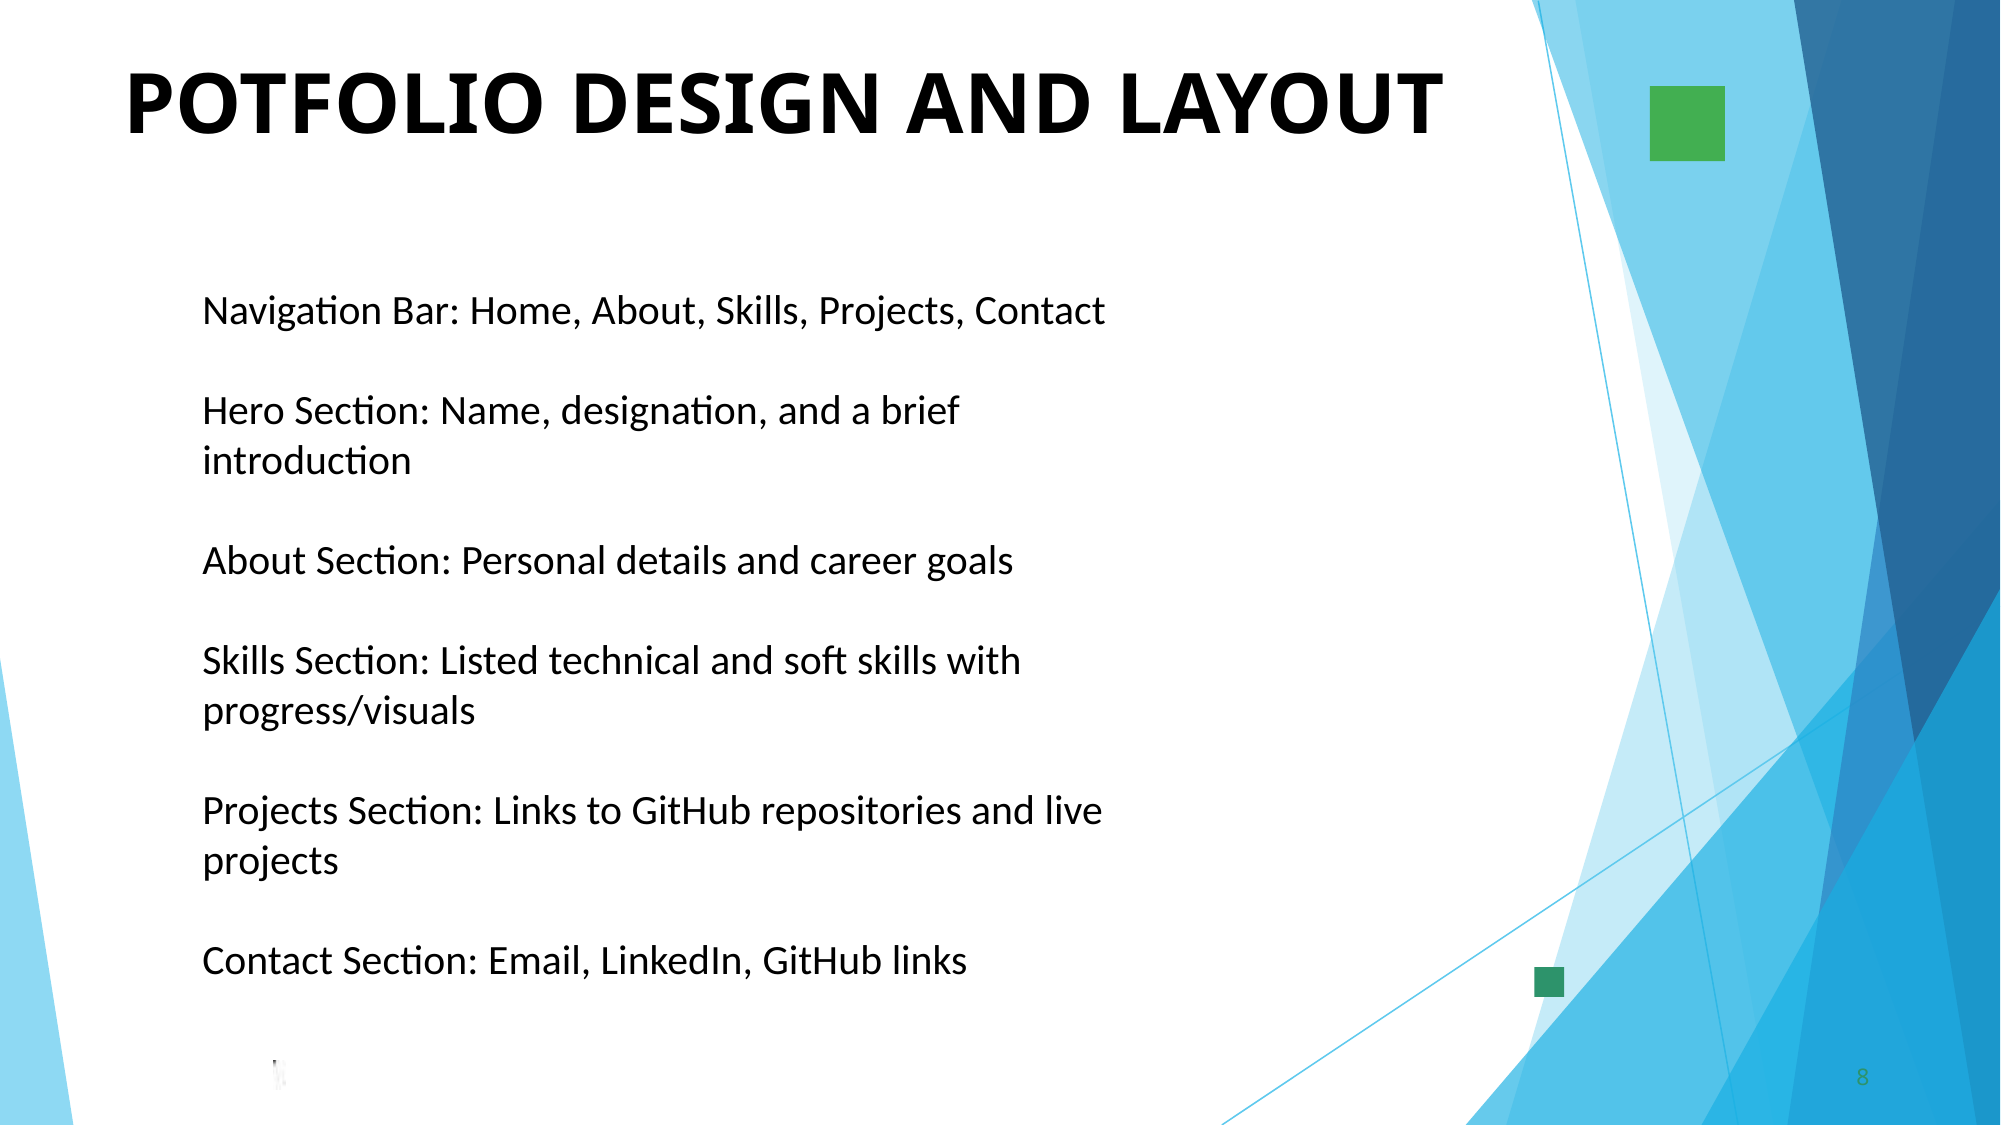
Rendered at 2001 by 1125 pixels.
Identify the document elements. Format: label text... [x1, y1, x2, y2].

text_box POTFOLIO DESIGN AND LAYOUT [121, 47, 1564, 150]
picture [273, 1060, 287, 1091]
text_box [1649, 86, 1725, 162]
text_box [1534, 967, 1565, 997]
text_box [1849, 1061, 1888, 1095]
text_box Navigation Bar: Home, About, Skills, Projects, Contact Hero Section: Name, designation, and a brief introduction About Section: Personal details and career goals Skills Section: Listed technical and soft skills with progress/visuals Projects Section: Links to GitHub repositories and live projects Contact Section: Email, LinkedIn, GitHub links [187, 275, 1188, 1041]
